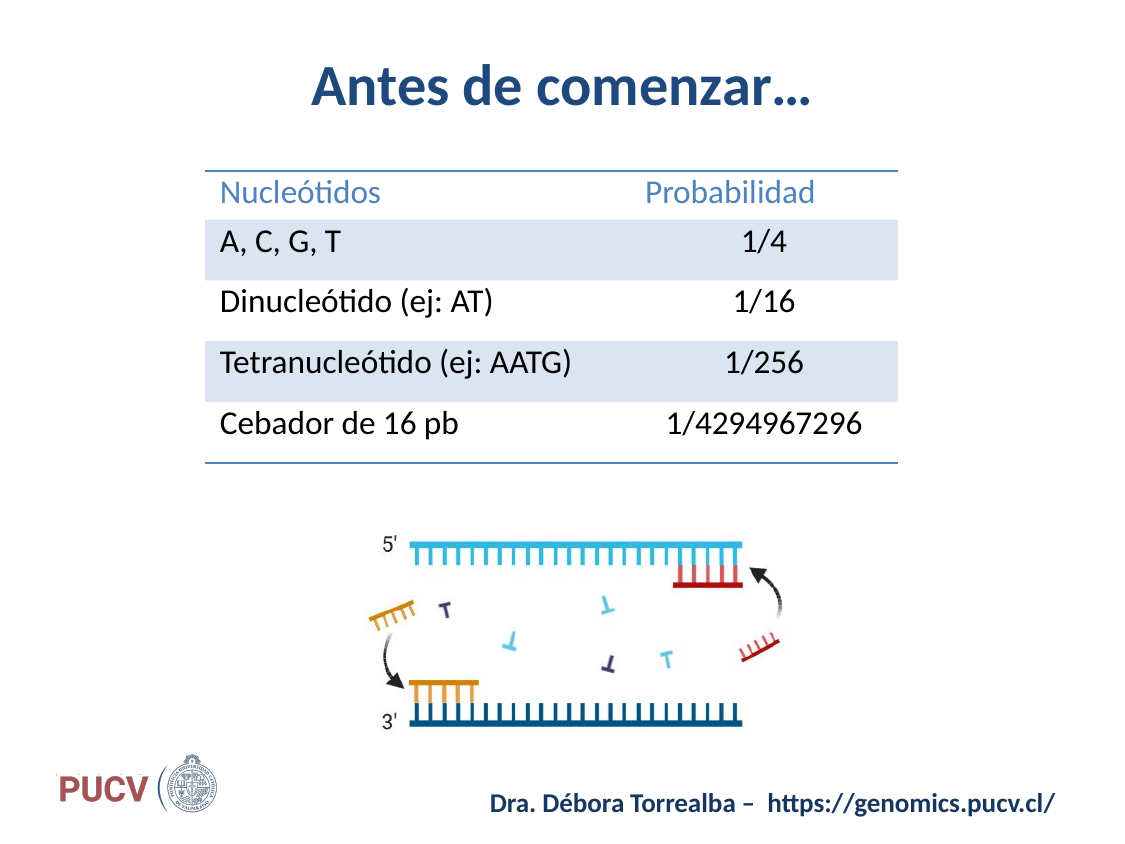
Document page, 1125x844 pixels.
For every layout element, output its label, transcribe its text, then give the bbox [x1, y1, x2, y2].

table_cell 1/256 [630, 341, 898, 402]
picture [364, 518, 795, 750]
table_header Nucleótidos [205, 172, 630, 220]
table_cell 1/4294967296 [630, 402, 898, 462]
table_cell Cebador de 16 pb [205, 402, 630, 462]
table_cell Dinucleótido (ej: AT) [205, 280, 630, 341]
table_cell 1/4 [630, 220, 898, 280]
picture [56, 748, 224, 818]
table_cell 1/16 [630, 280, 898, 341]
table_cell Tetranucleótido (ej: AATG) [205, 341, 630, 402]
title Antes de comenzar… [183, 26, 942, 137]
table_cell A, C, G, T [205, 220, 630, 280]
table_header Probabilidad [630, 172, 898, 220]
